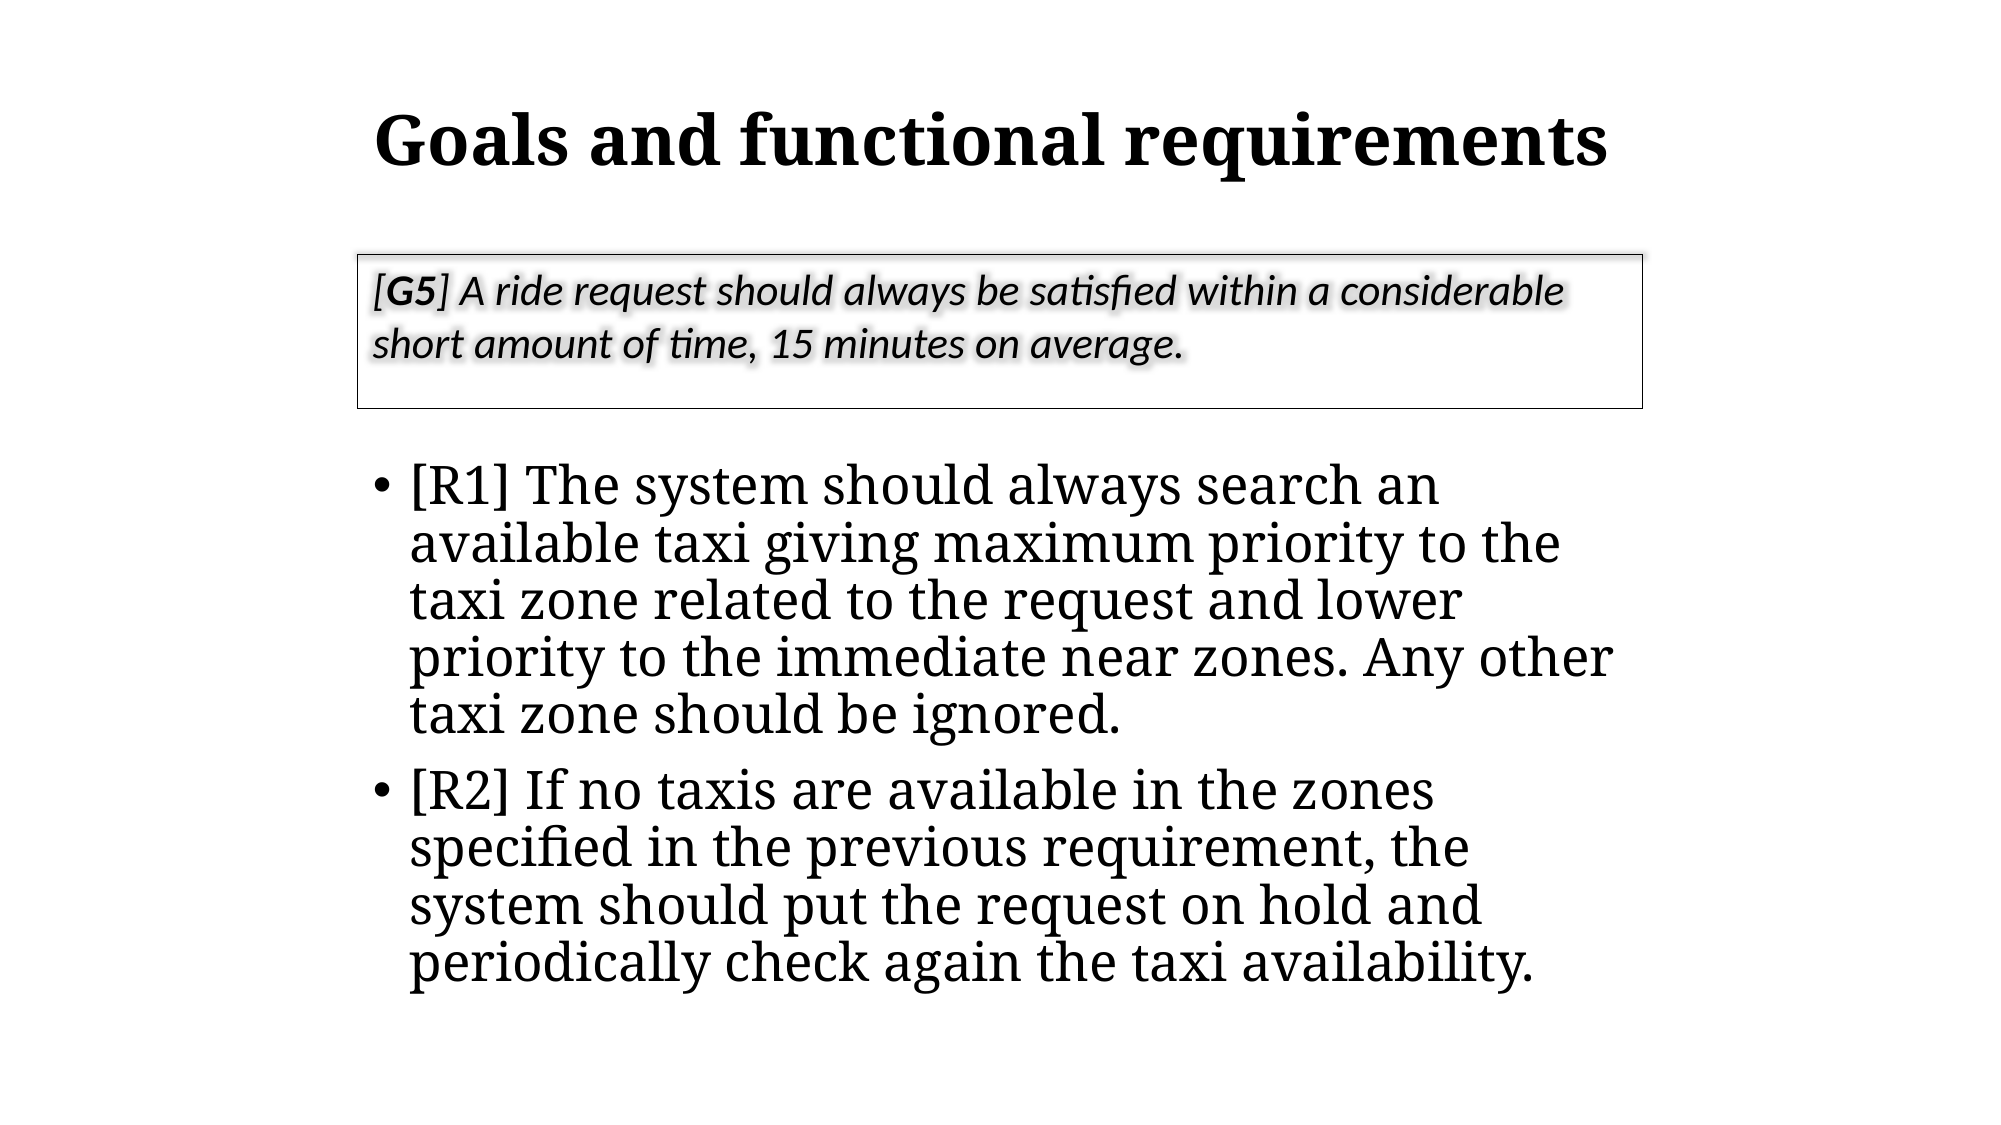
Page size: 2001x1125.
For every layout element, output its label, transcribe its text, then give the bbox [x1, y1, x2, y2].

text_box [G5] A ride request should always be satisfied within a considerable short amount of time, 15 minutes on average. [357, 254, 1643, 409]
title Goals and functional requirements [353, 59, 1633, 226]
list [R1] The system should always search an available taxi giving maximum priority to the taxi zone related to the request and lower priority to the immediate near zones. Any other taxi zone should be ignored. [R2] If no taxis are available in the zones specified in the previous requirement, the system should put the request on hold and periodically check again the taxi availability. [357, 451, 1652, 1009]
